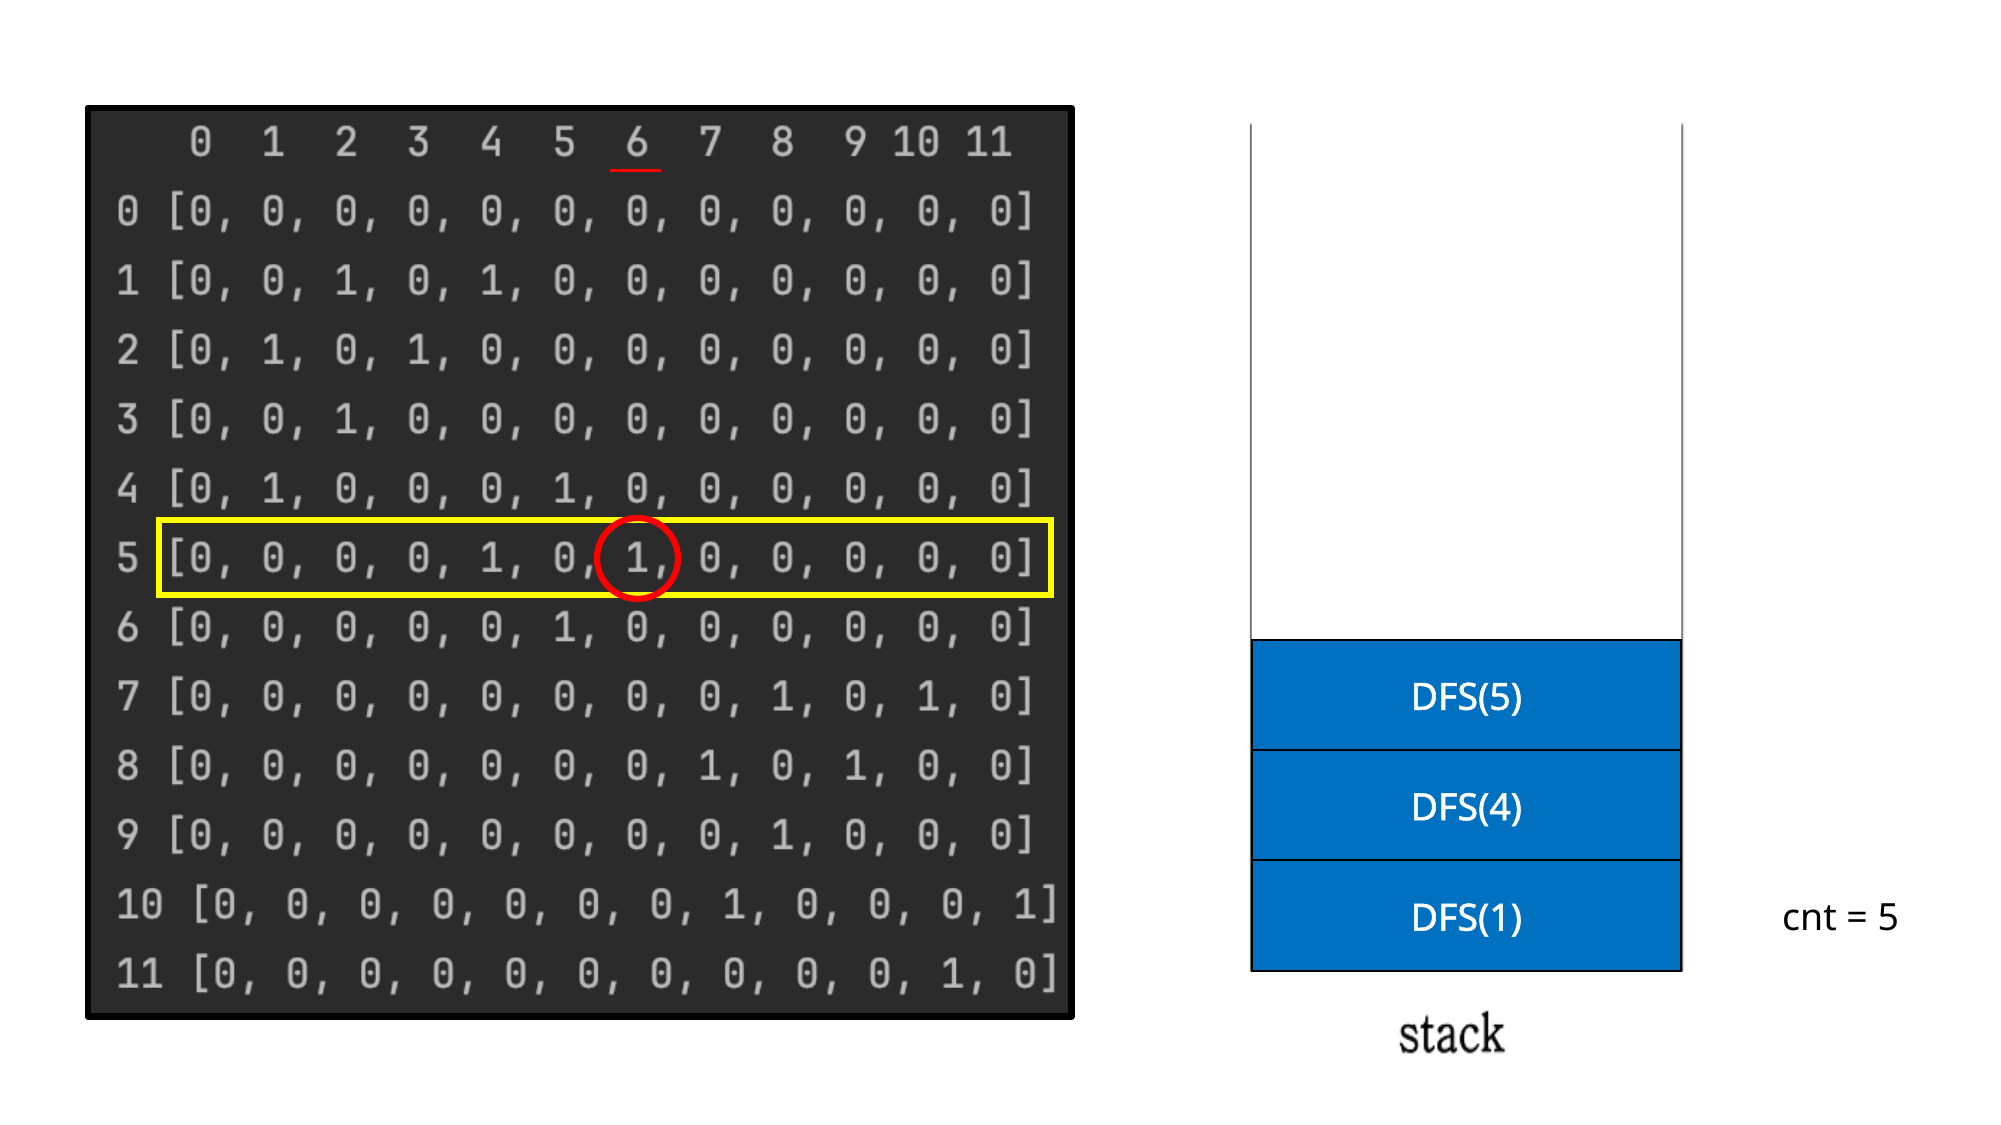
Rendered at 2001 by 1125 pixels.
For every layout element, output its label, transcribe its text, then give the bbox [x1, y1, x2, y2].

text_box cnt = 5 [1737, 870, 1963, 961]
picture [1197, 46, 1737, 1078]
picture [90, 110, 1069, 1014]
